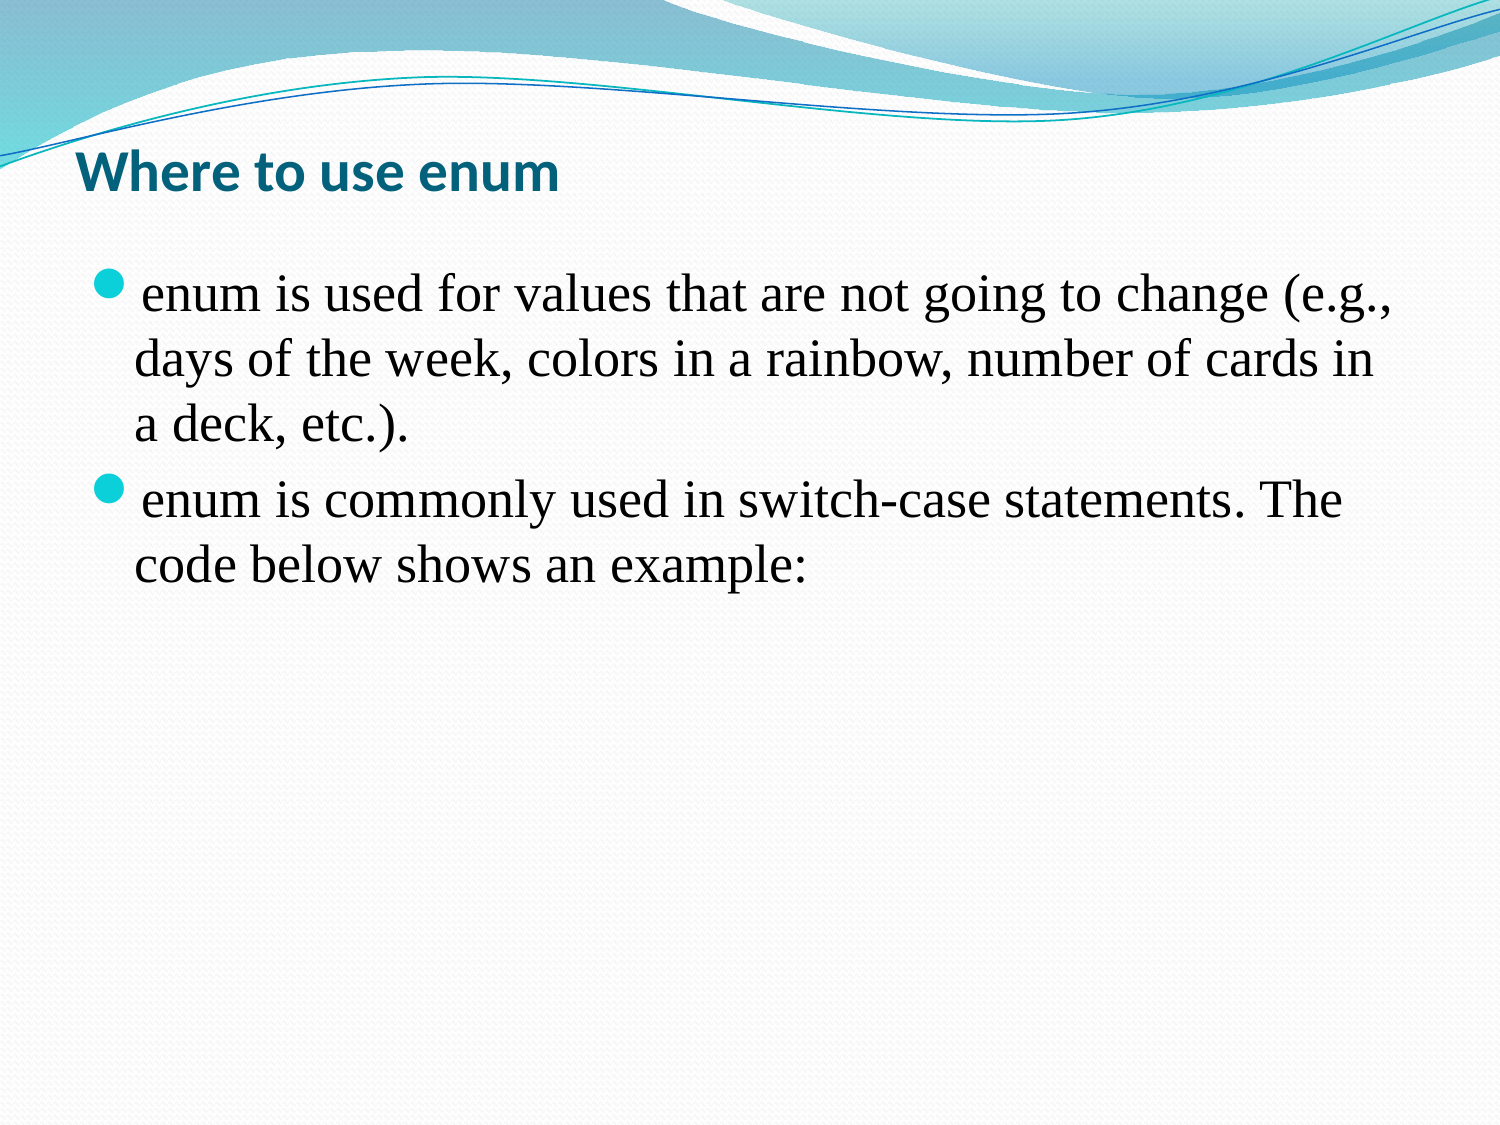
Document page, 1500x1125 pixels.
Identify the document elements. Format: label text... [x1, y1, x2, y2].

list enum is used for values that are not going to change (e.g., days of the week, colors in a rainbow, number of cards in a deck, etc.​). enum is commonly used in switch-case statements. The code below shows an example: [75, 249, 1425, 1038]
title Where to use enum [75, 125, 1425, 249]
